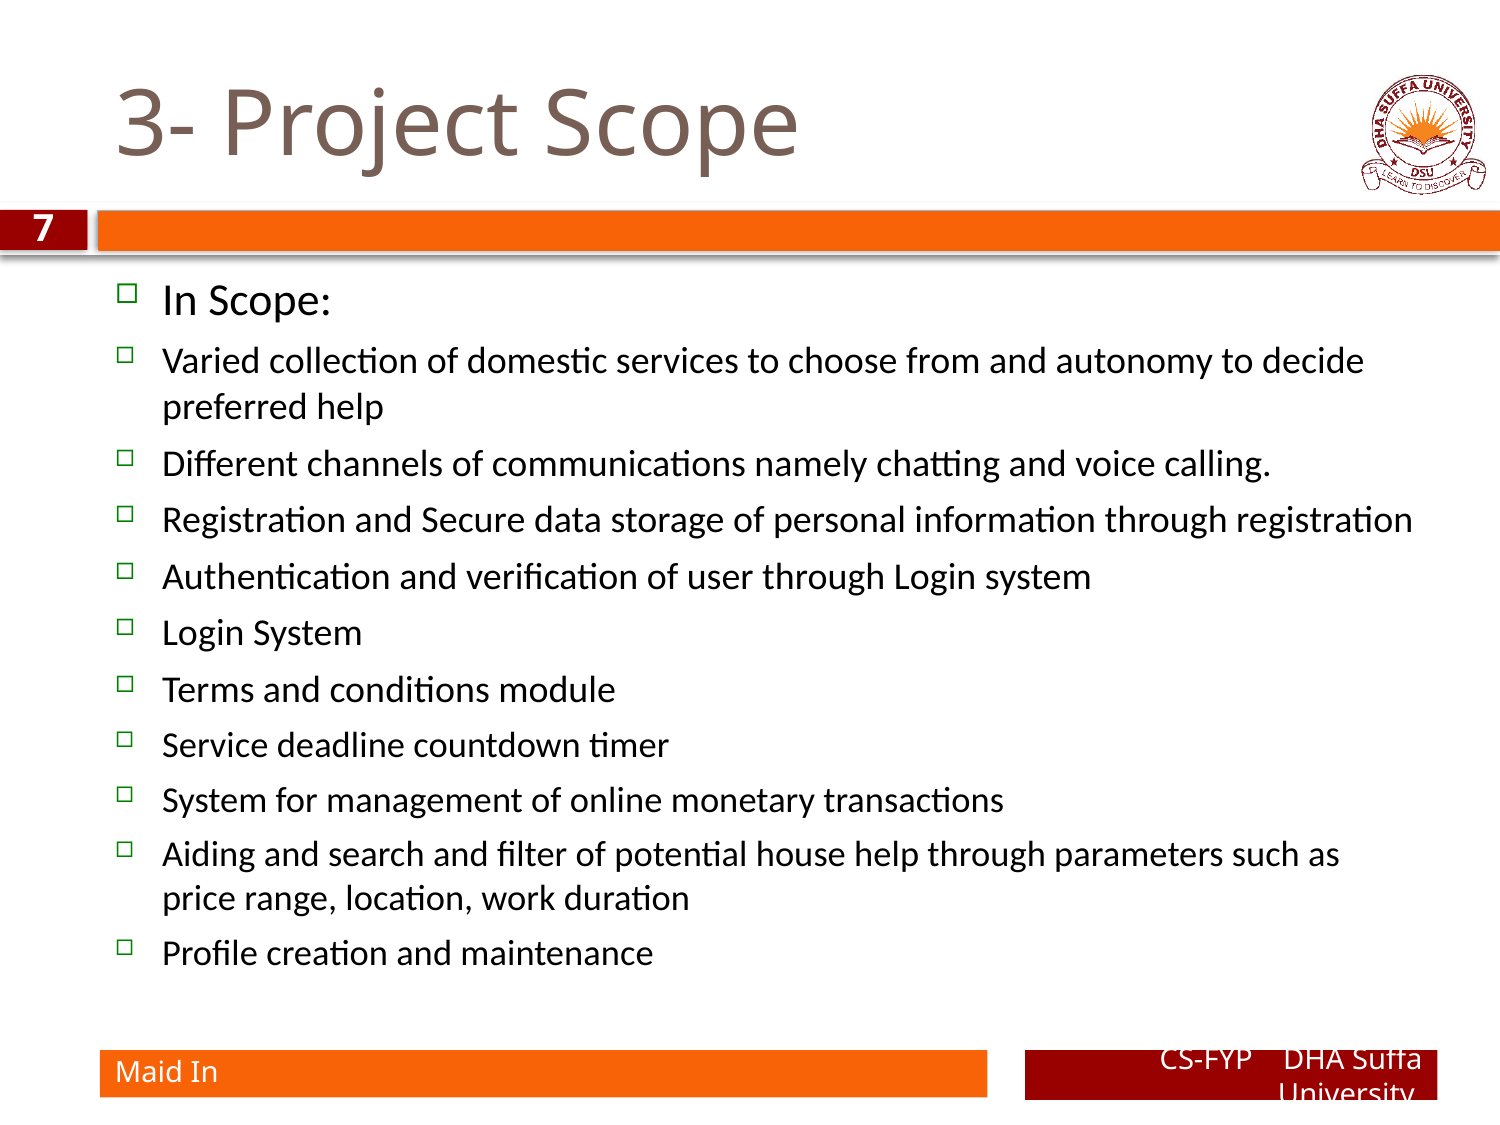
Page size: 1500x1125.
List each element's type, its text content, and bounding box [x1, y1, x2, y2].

title 3- Project Scope [100, 37, 1350, 200]
footer Maid In [99, 1050, 988, 1098]
slide_number CS-FYP DHA Suffa University [1025, 1050, 1438, 1100]
slide_number 7 [0, 209, 88, 250]
picture [1359, 71, 1488, 201]
list In Scope: Varied collection of domestic services to choose from and autonomy to decide preferred help Different channels of communications namely chatting and voice calling. Registration and Secure data storage of personal information through registration Authentication and verification of user through Login system Login System Terms and conditions module Service deadline countdown timer System for management of online monetary transactions Aiding and search and filter of potential house help through parameters such as price range, location, work duration Profile creation and maintenance [100, 262, 1438, 1000]
